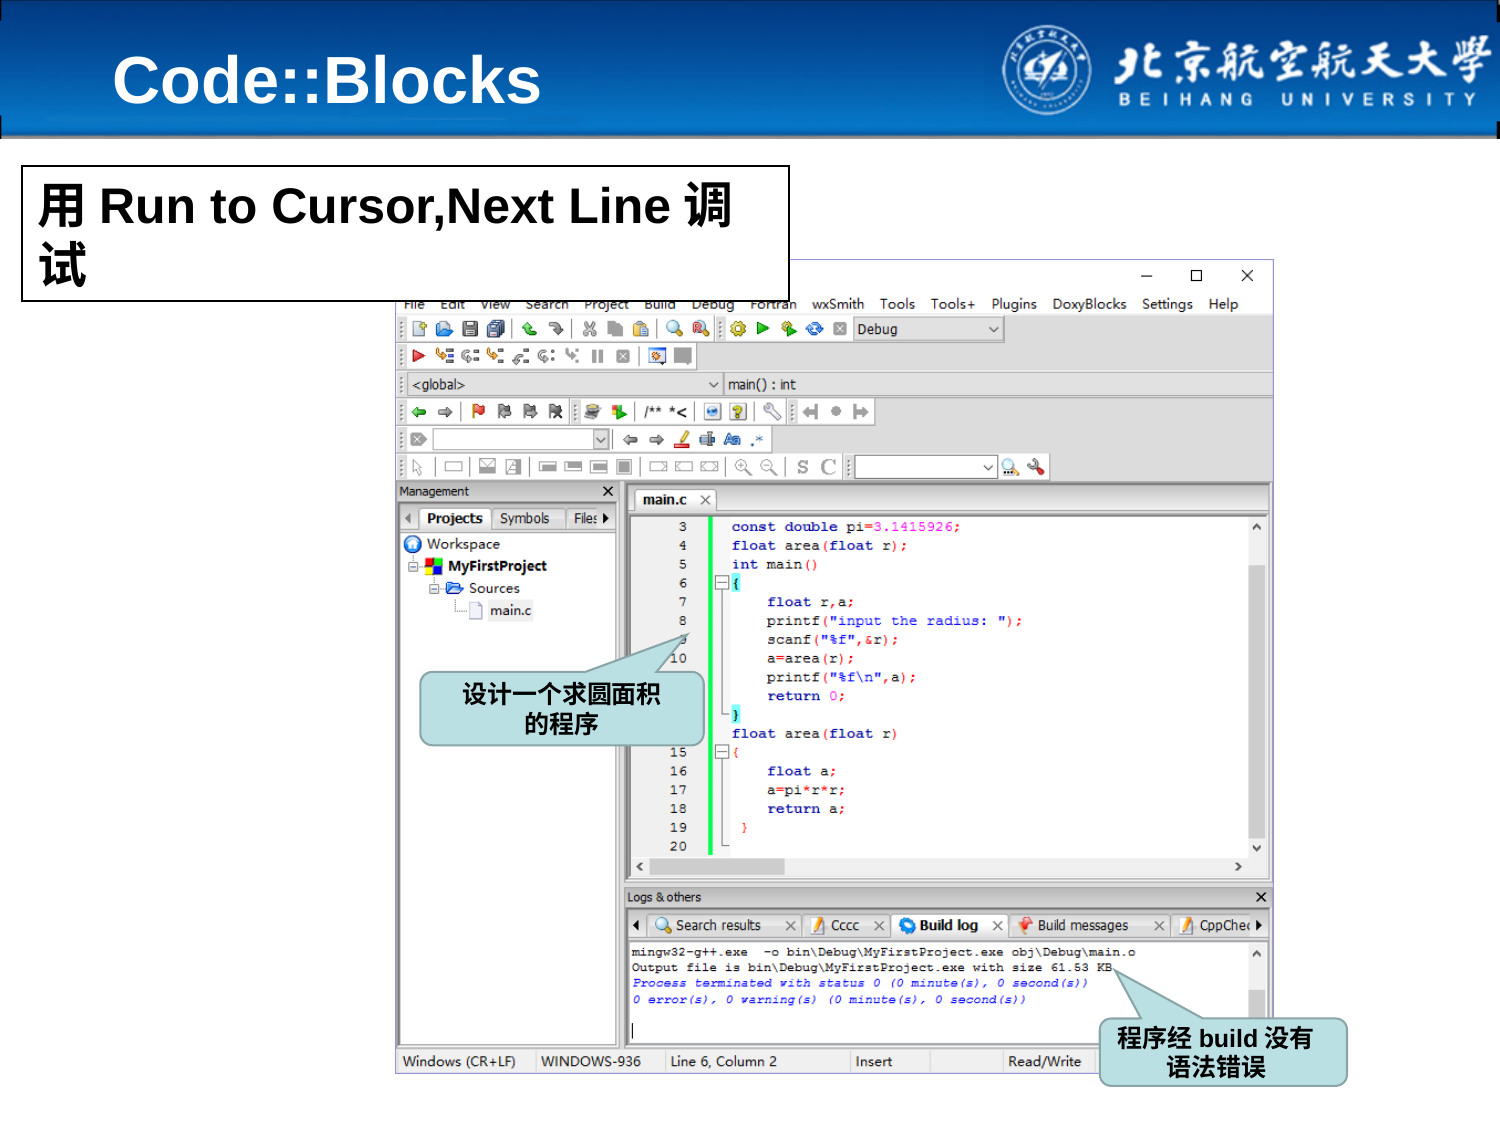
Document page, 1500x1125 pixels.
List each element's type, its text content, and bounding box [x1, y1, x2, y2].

text_box 程序经build没有语法错误 [1099, 1014, 1333, 1090]
picture [0, 0, 1500, 139]
text_box [1333, 1017, 1349, 1087]
picture [395, 259, 1274, 1074]
text_box Code::Blocks [45, 29, 610, 125]
text_box 用Run to Cursor,Next Line调试 [21, 165, 790, 302]
